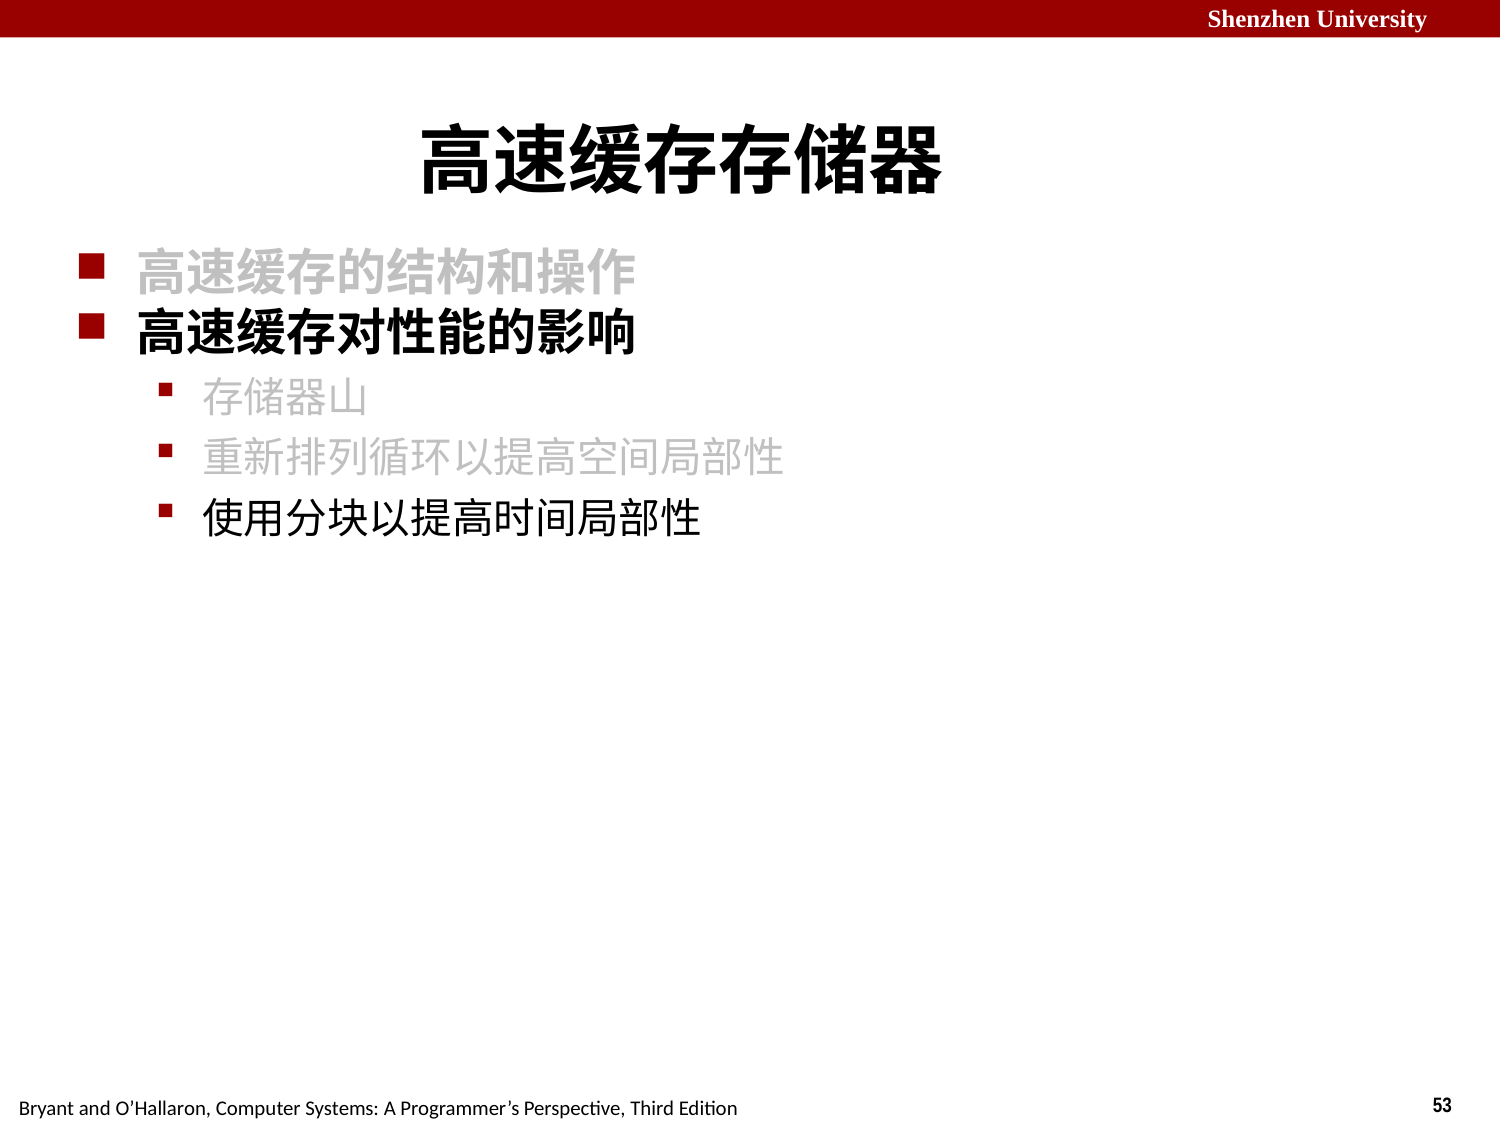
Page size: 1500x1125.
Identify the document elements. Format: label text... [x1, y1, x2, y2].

text_box 高速缓存的结构和操作 高速缓存对性能的影响 存储器山 重新排列循环以提高空间局部性 使用分块以提高时间局部性 [77, 240, 958, 542]
title 高速缓存存储器 [58, 16, 1304, 252]
